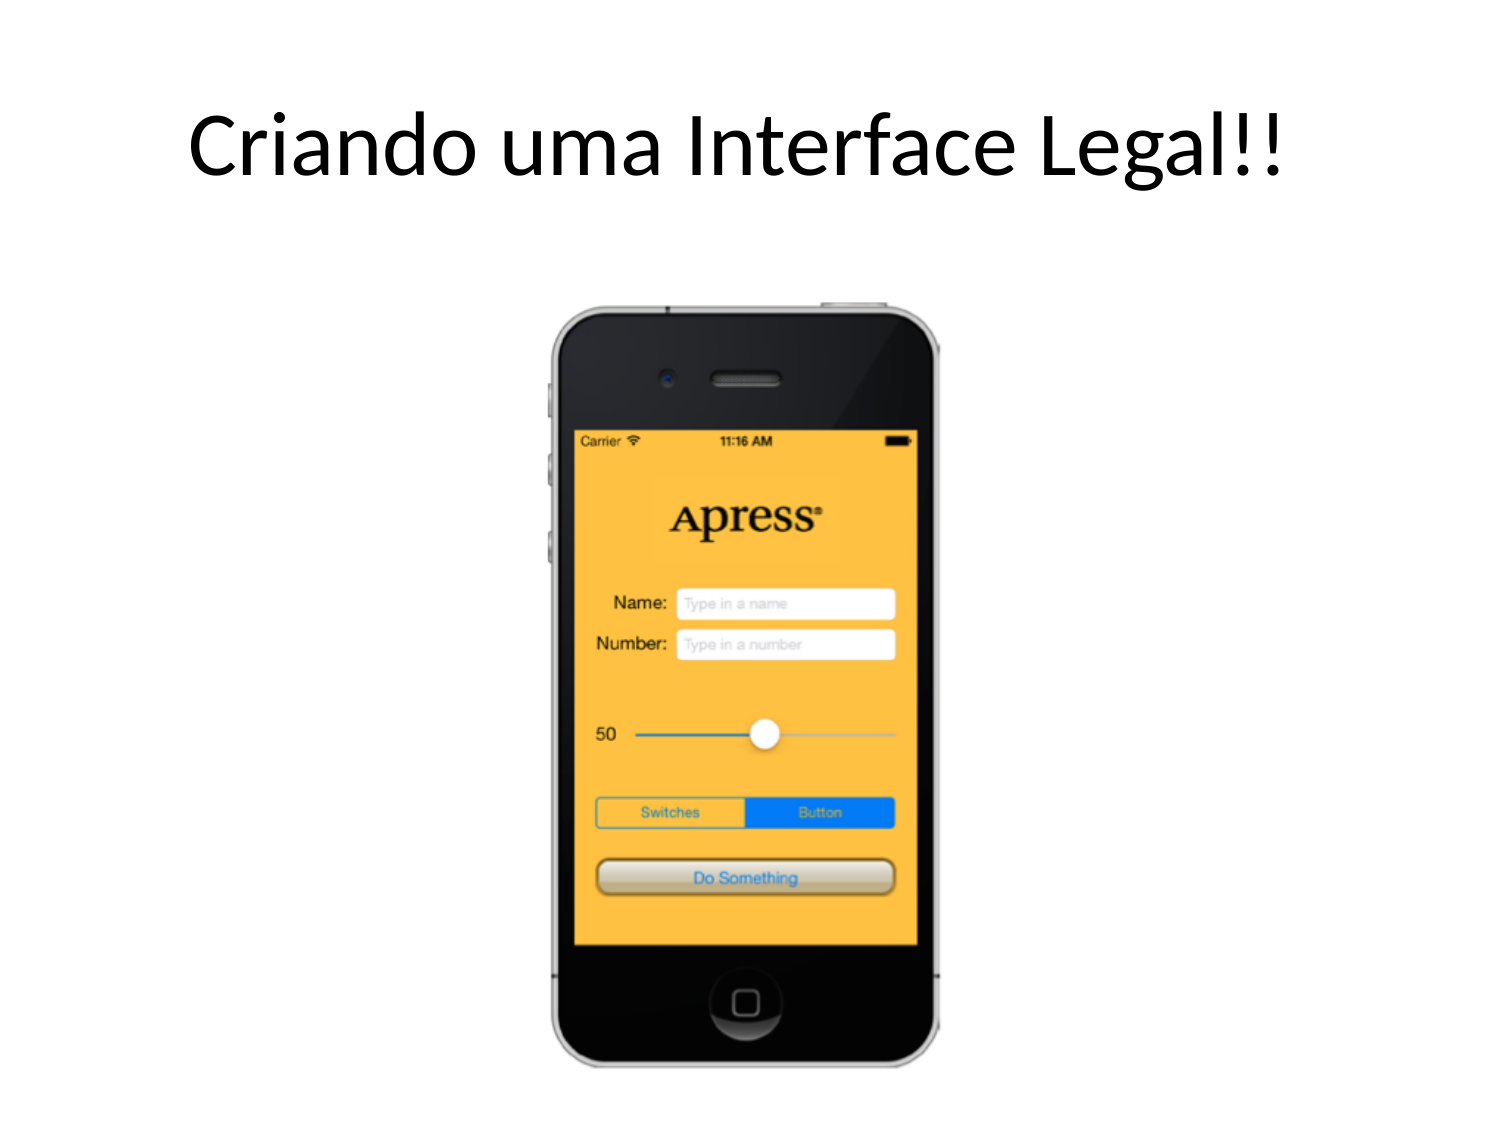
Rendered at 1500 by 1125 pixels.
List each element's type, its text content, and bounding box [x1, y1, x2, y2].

picture [531, 282, 959, 1076]
title Criando uma Interface Legal!! [75, 45, 1425, 233]
